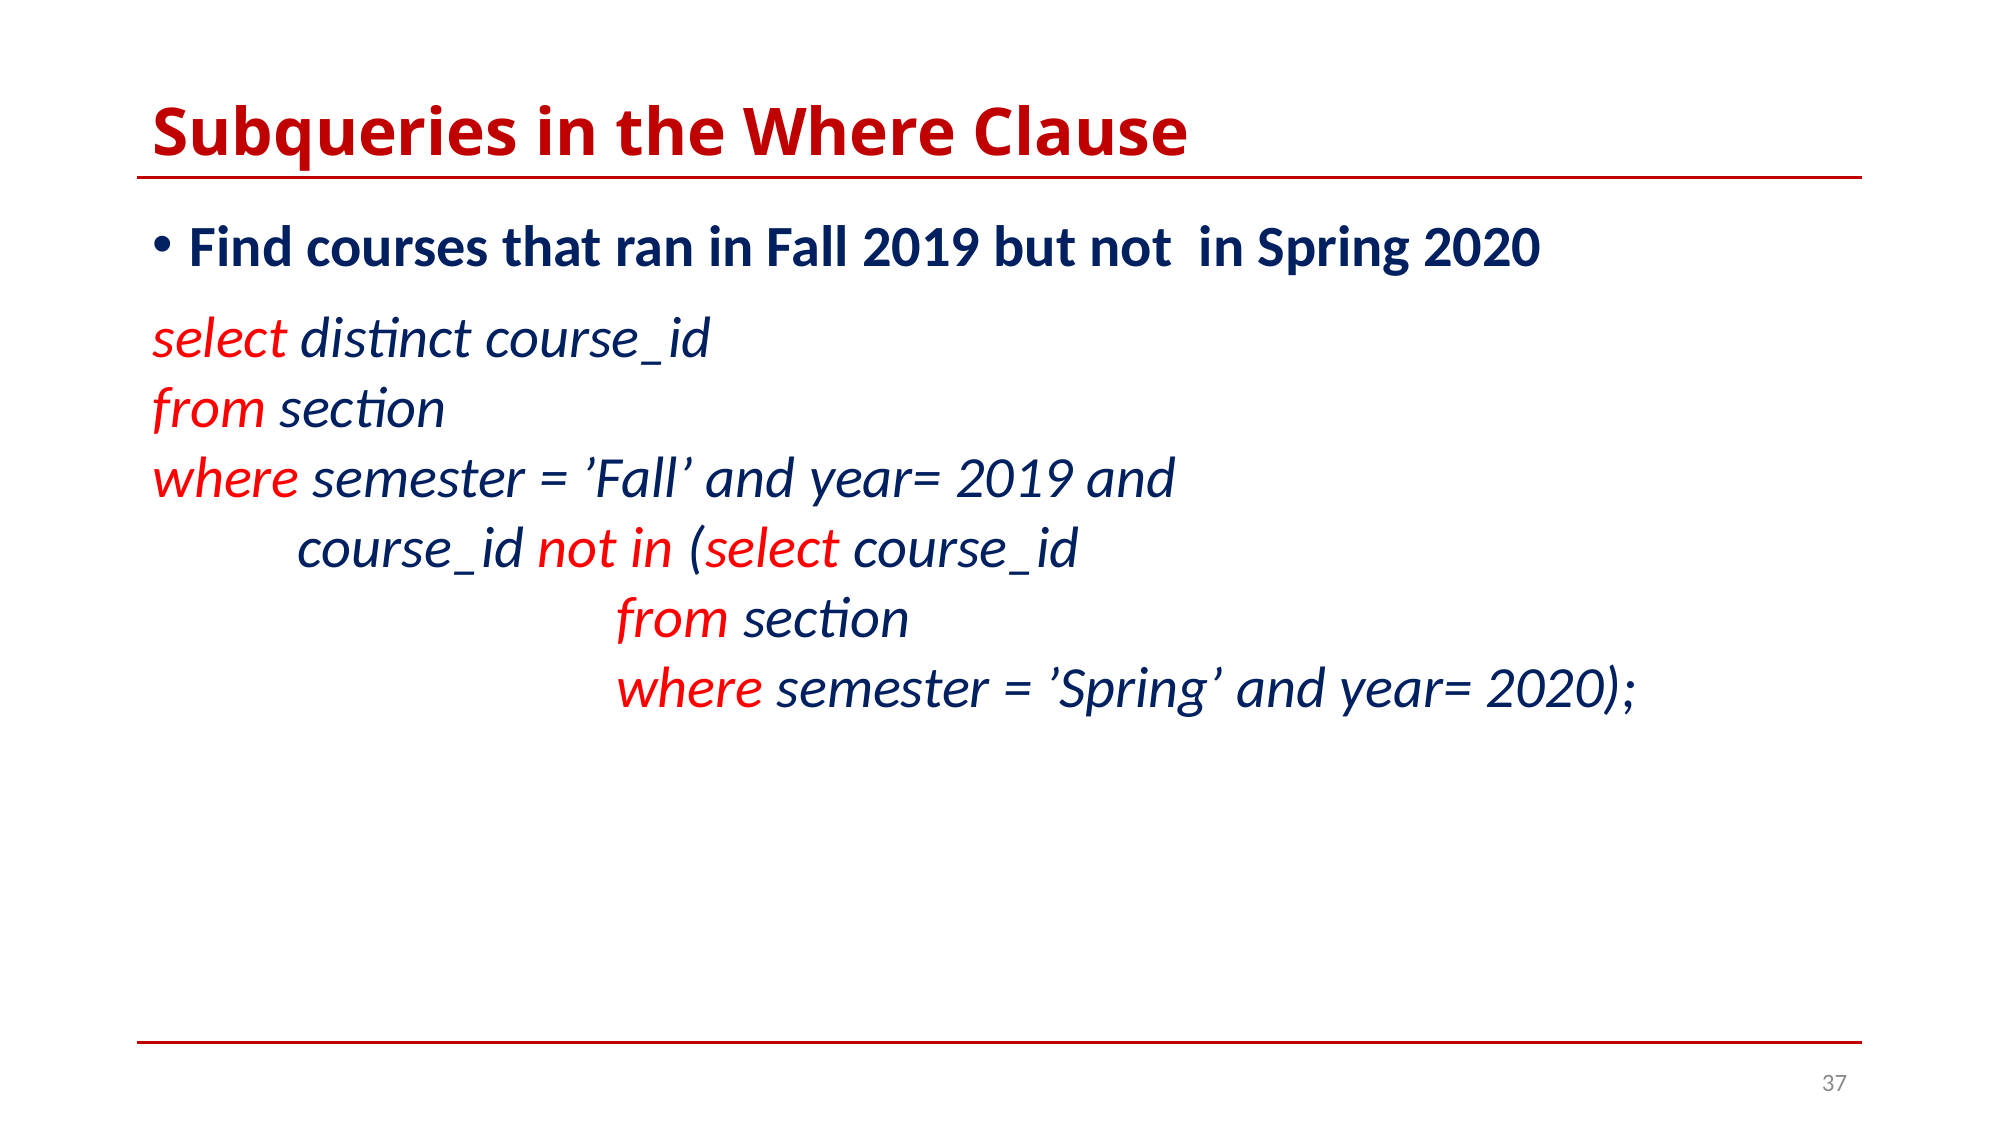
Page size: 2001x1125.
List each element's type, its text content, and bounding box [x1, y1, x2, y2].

slide_number 37 [1412, 1051, 1863, 1111]
title Subqueries in the Where Clause [137, 90, 1863, 178]
list Find courses that ran in Fall 2019 but not in Spring 2020 select distinct course_id from section where semester = ’Fall’ and year= 2019 and course_id not in (select course_id from section where semester = ’Spring’ and year= 2020); [137, 208, 1700, 1014]
